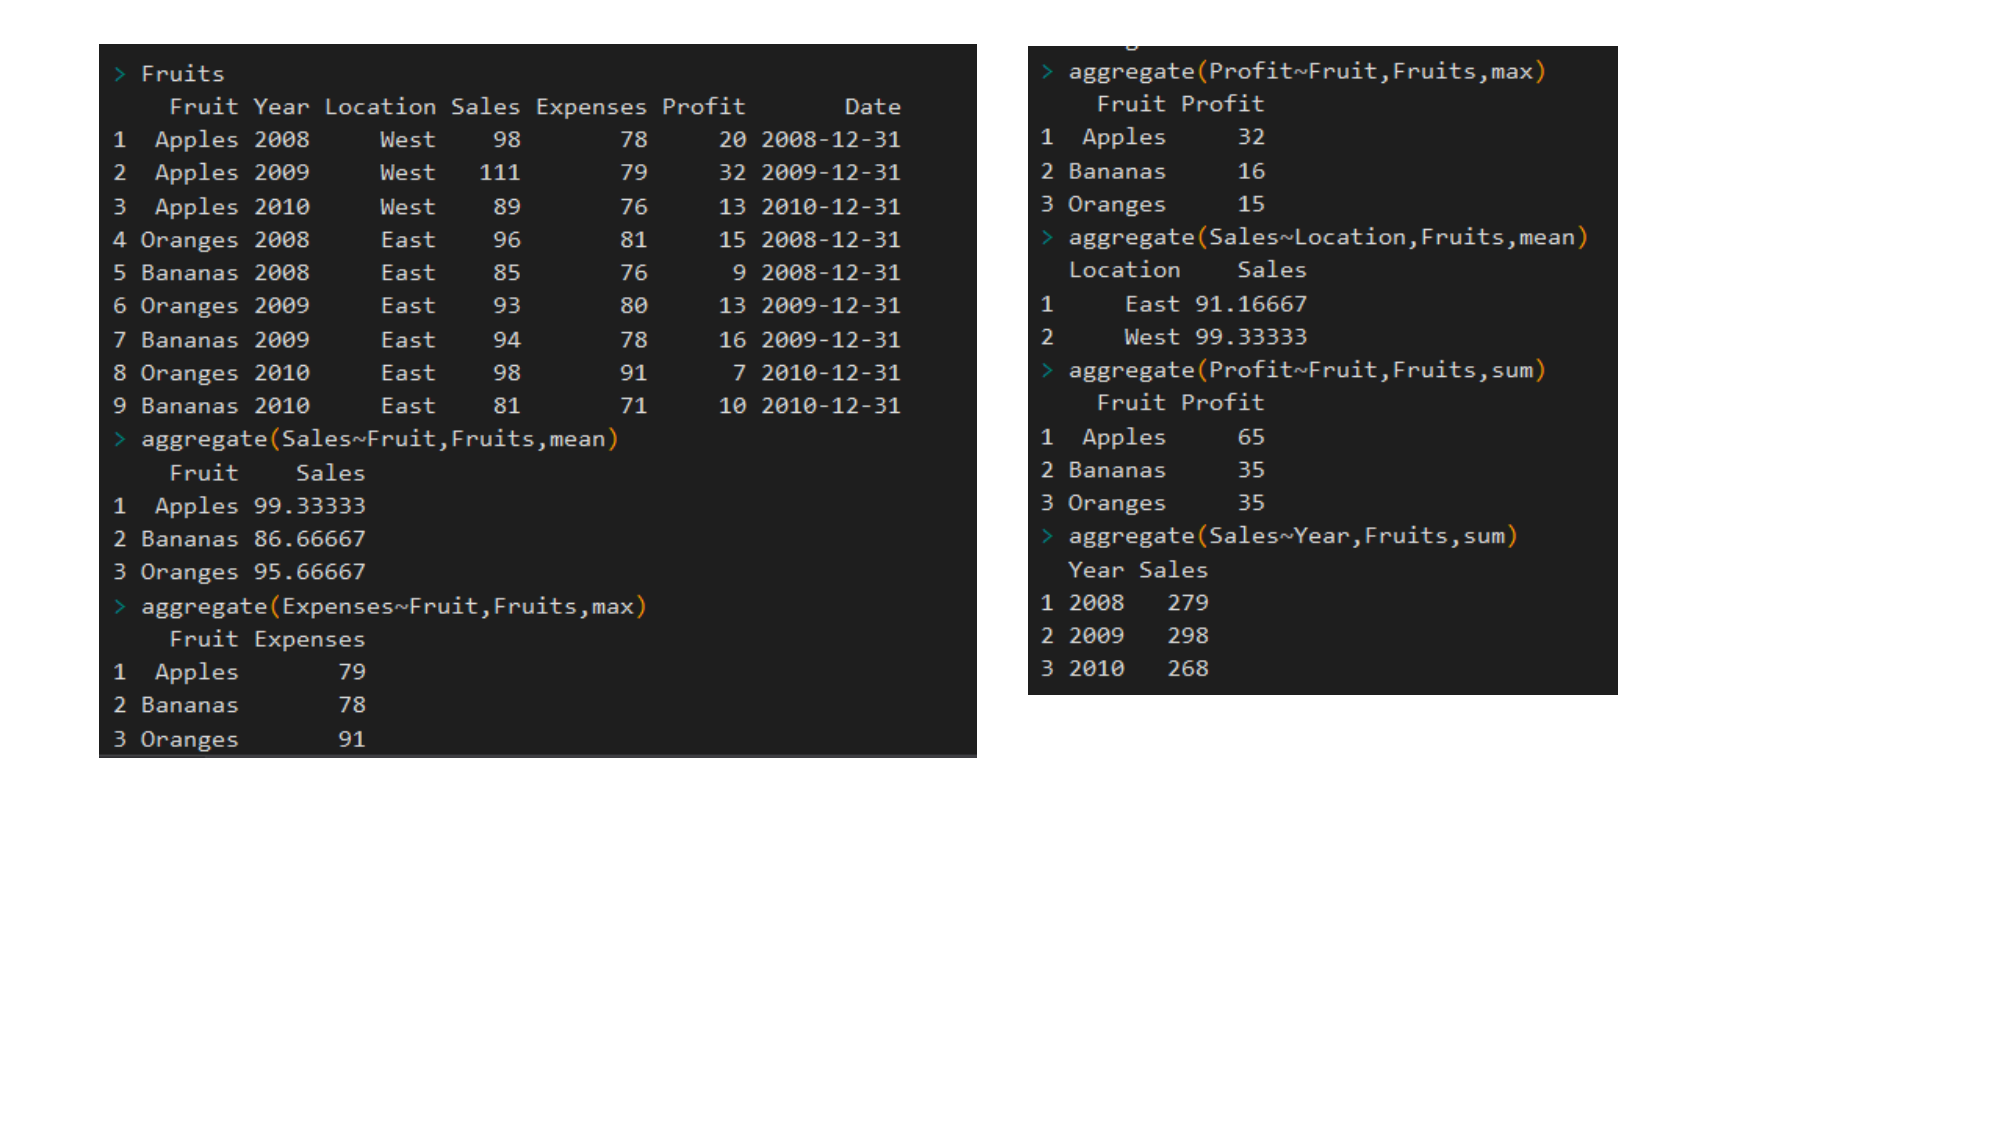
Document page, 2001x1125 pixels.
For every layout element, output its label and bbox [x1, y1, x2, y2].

picture [1028, 46, 1618, 696]
picture [99, 44, 977, 758]
